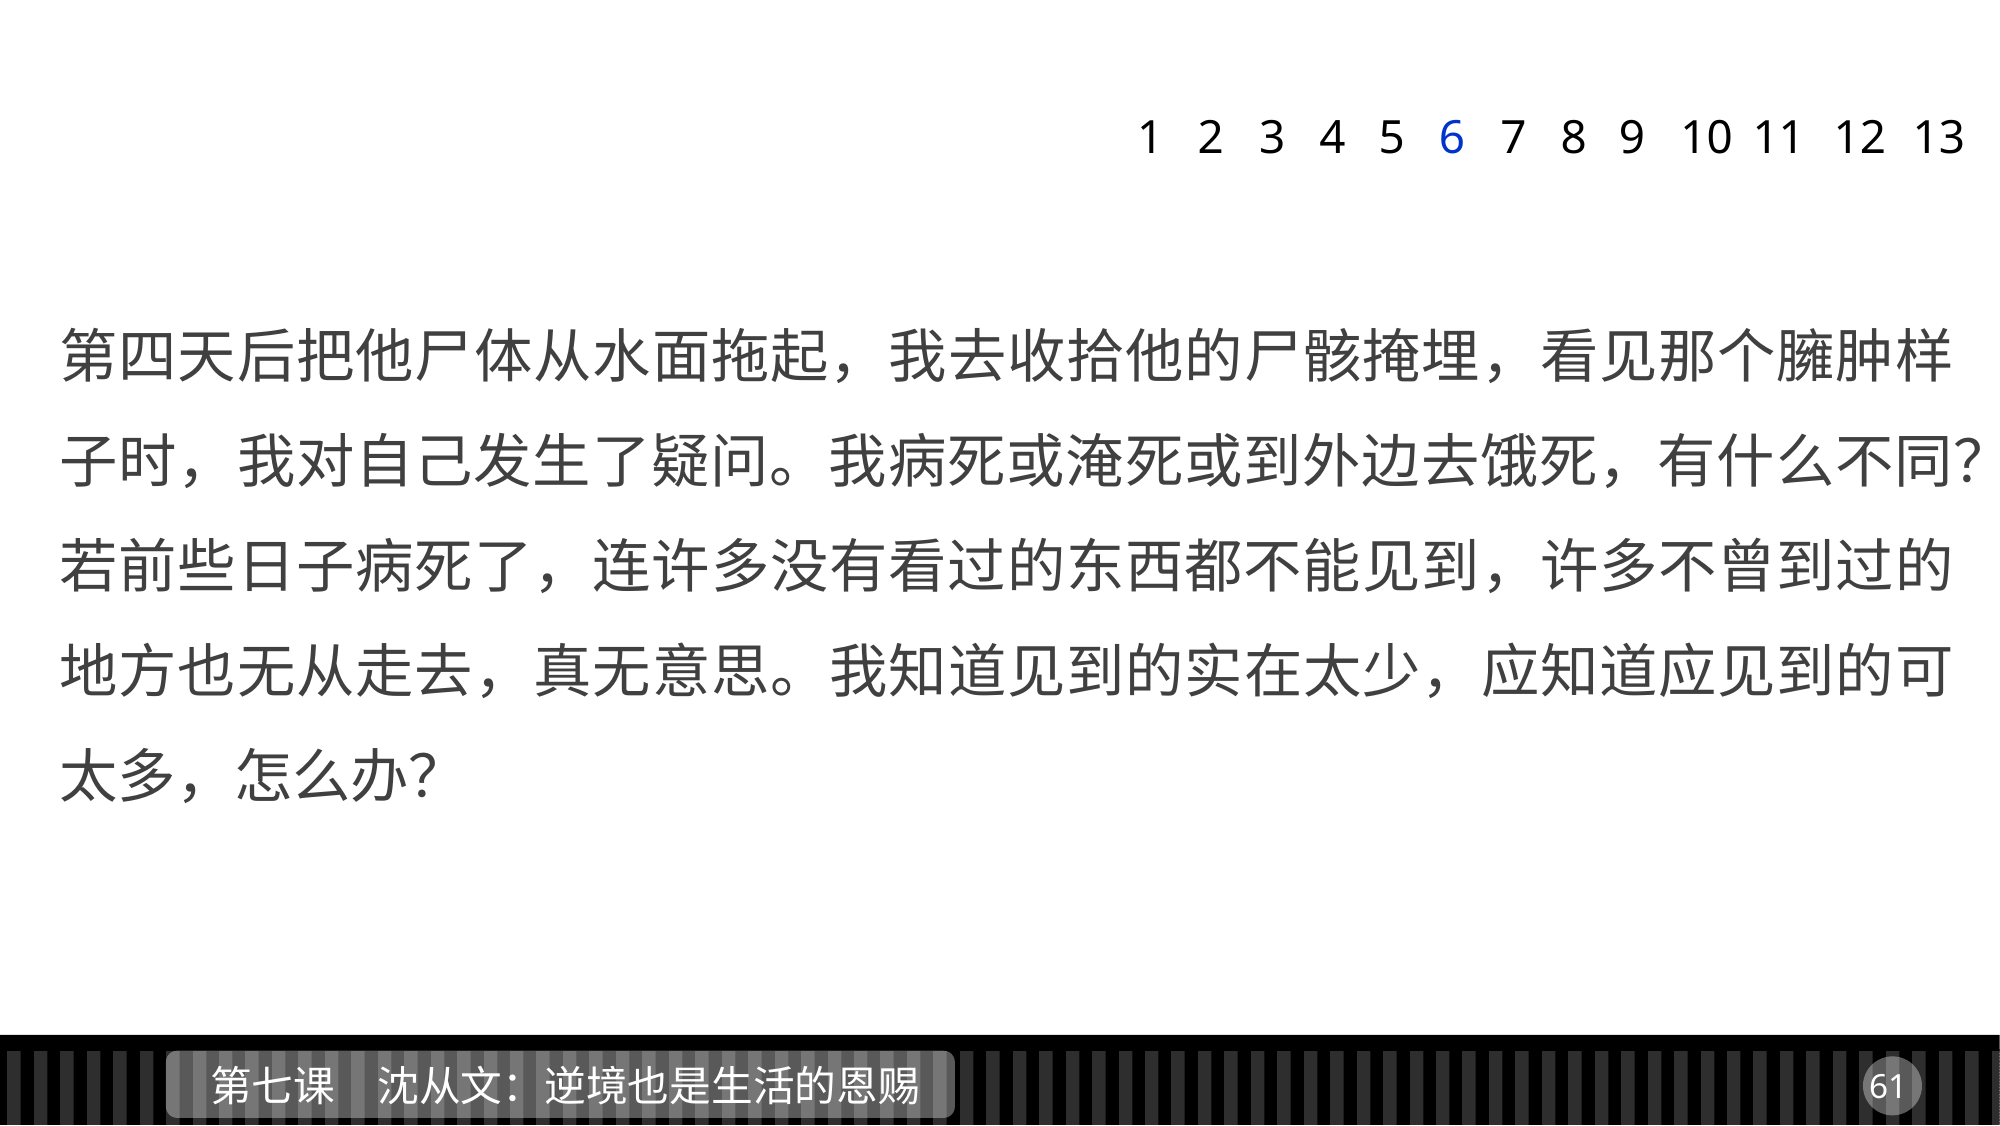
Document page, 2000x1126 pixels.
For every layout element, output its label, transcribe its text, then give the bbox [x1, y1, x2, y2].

text_box 5 [1359, 102, 1416, 169]
text_box 10 [1658, 102, 1730, 169]
text_box 2 [1178, 102, 1235, 169]
text_box 9 [1599, 102, 1657, 169]
text_box 13 [1890, 102, 1977, 169]
text_box 6 [1419, 102, 1477, 169]
text_box 1 [1117, 102, 1175, 169]
text_box 11 [1730, 102, 1811, 169]
text_box 8 [1541, 102, 1599, 169]
text_box 4 [1300, 102, 1357, 169]
text_box 第四天后把他尸体从水面拖起，我去收拾他的尸骸掩埋，看见那个臃肿样子时，我对自己发生了疑问。我病死或淹死或到外边去饿死，有什么不同？若前些日子病死了，连许多没有看过的东西都不能见到，许多不曾到过的地方也无从走去，真无意思。我知道见到的实在太少，应知道应见到的可太多，怎么办？ [44, 277, 1969, 817]
text_box 3 [1239, 102, 1297, 169]
text_box 7 [1481, 102, 1538, 169]
text_box 12 [1811, 102, 1890, 169]
